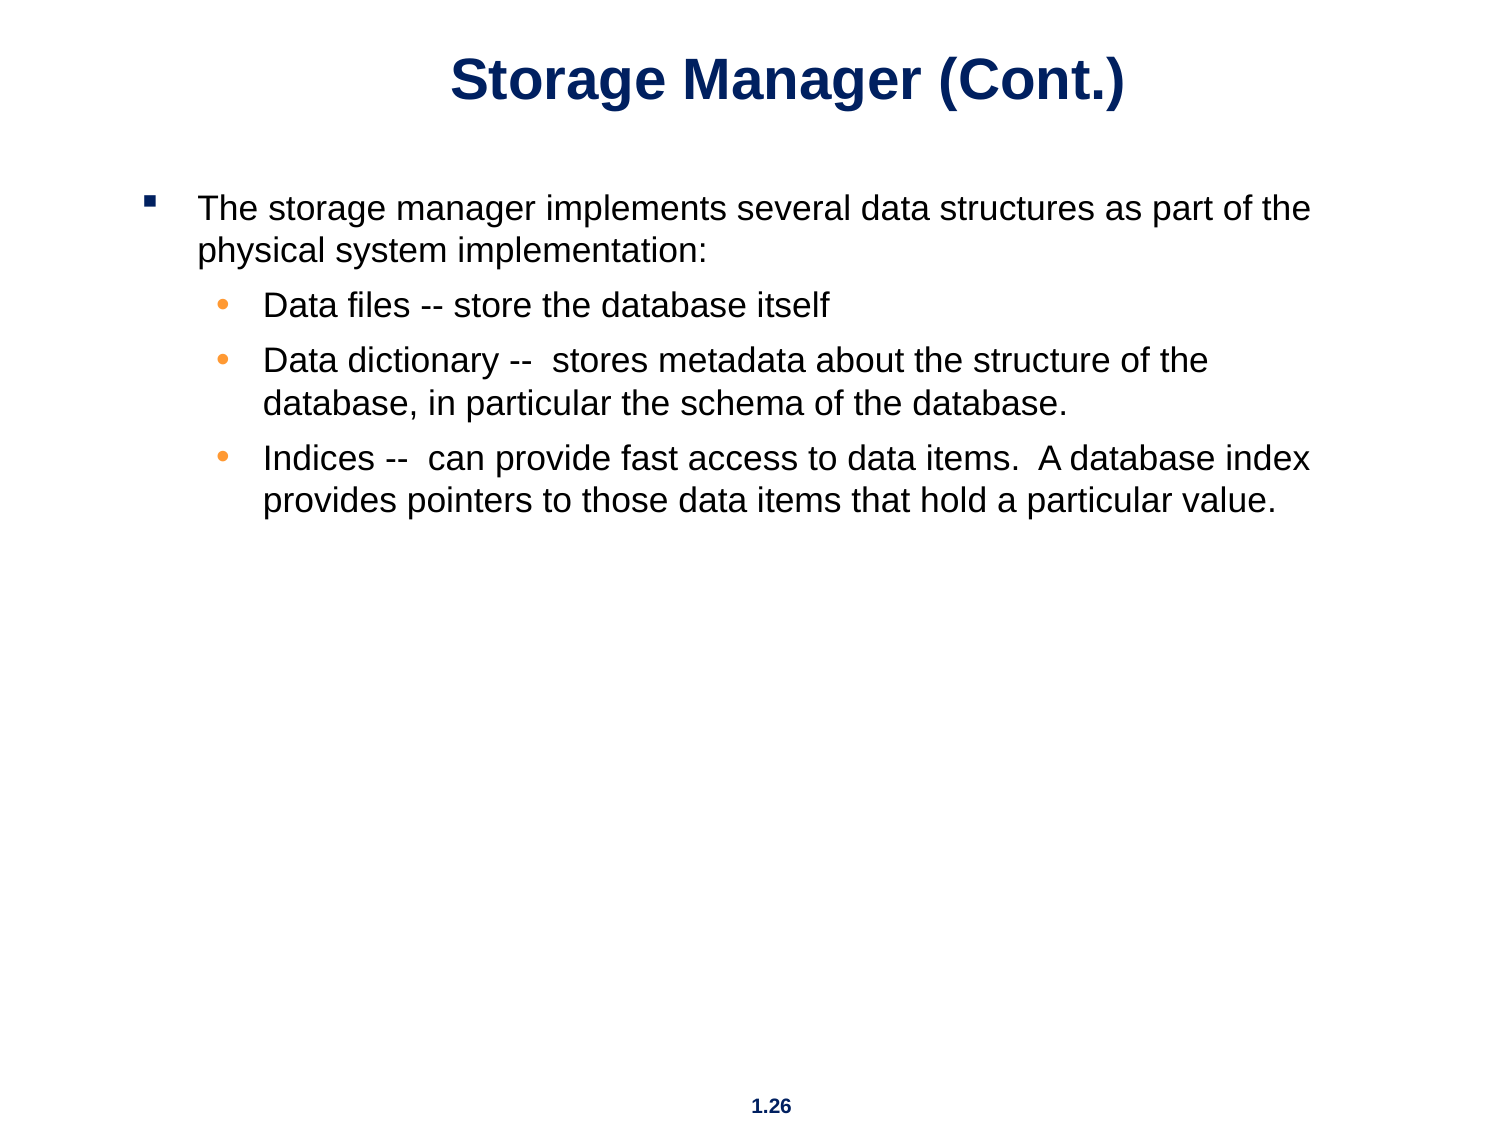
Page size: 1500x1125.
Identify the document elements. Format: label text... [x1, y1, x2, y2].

title Storage Manager (Cont.) [125, 18, 1452, 120]
list The storage manager implements several data structures as part of the physical system implementation: Data files -- store the database itself Data dictionary -- stores metadata about the structure of the database, in particular the schema of the database. Indices -- can provide fast access to data items. A database index provides pointers to those data items that hold a particular value. [126, 177, 1387, 714]
